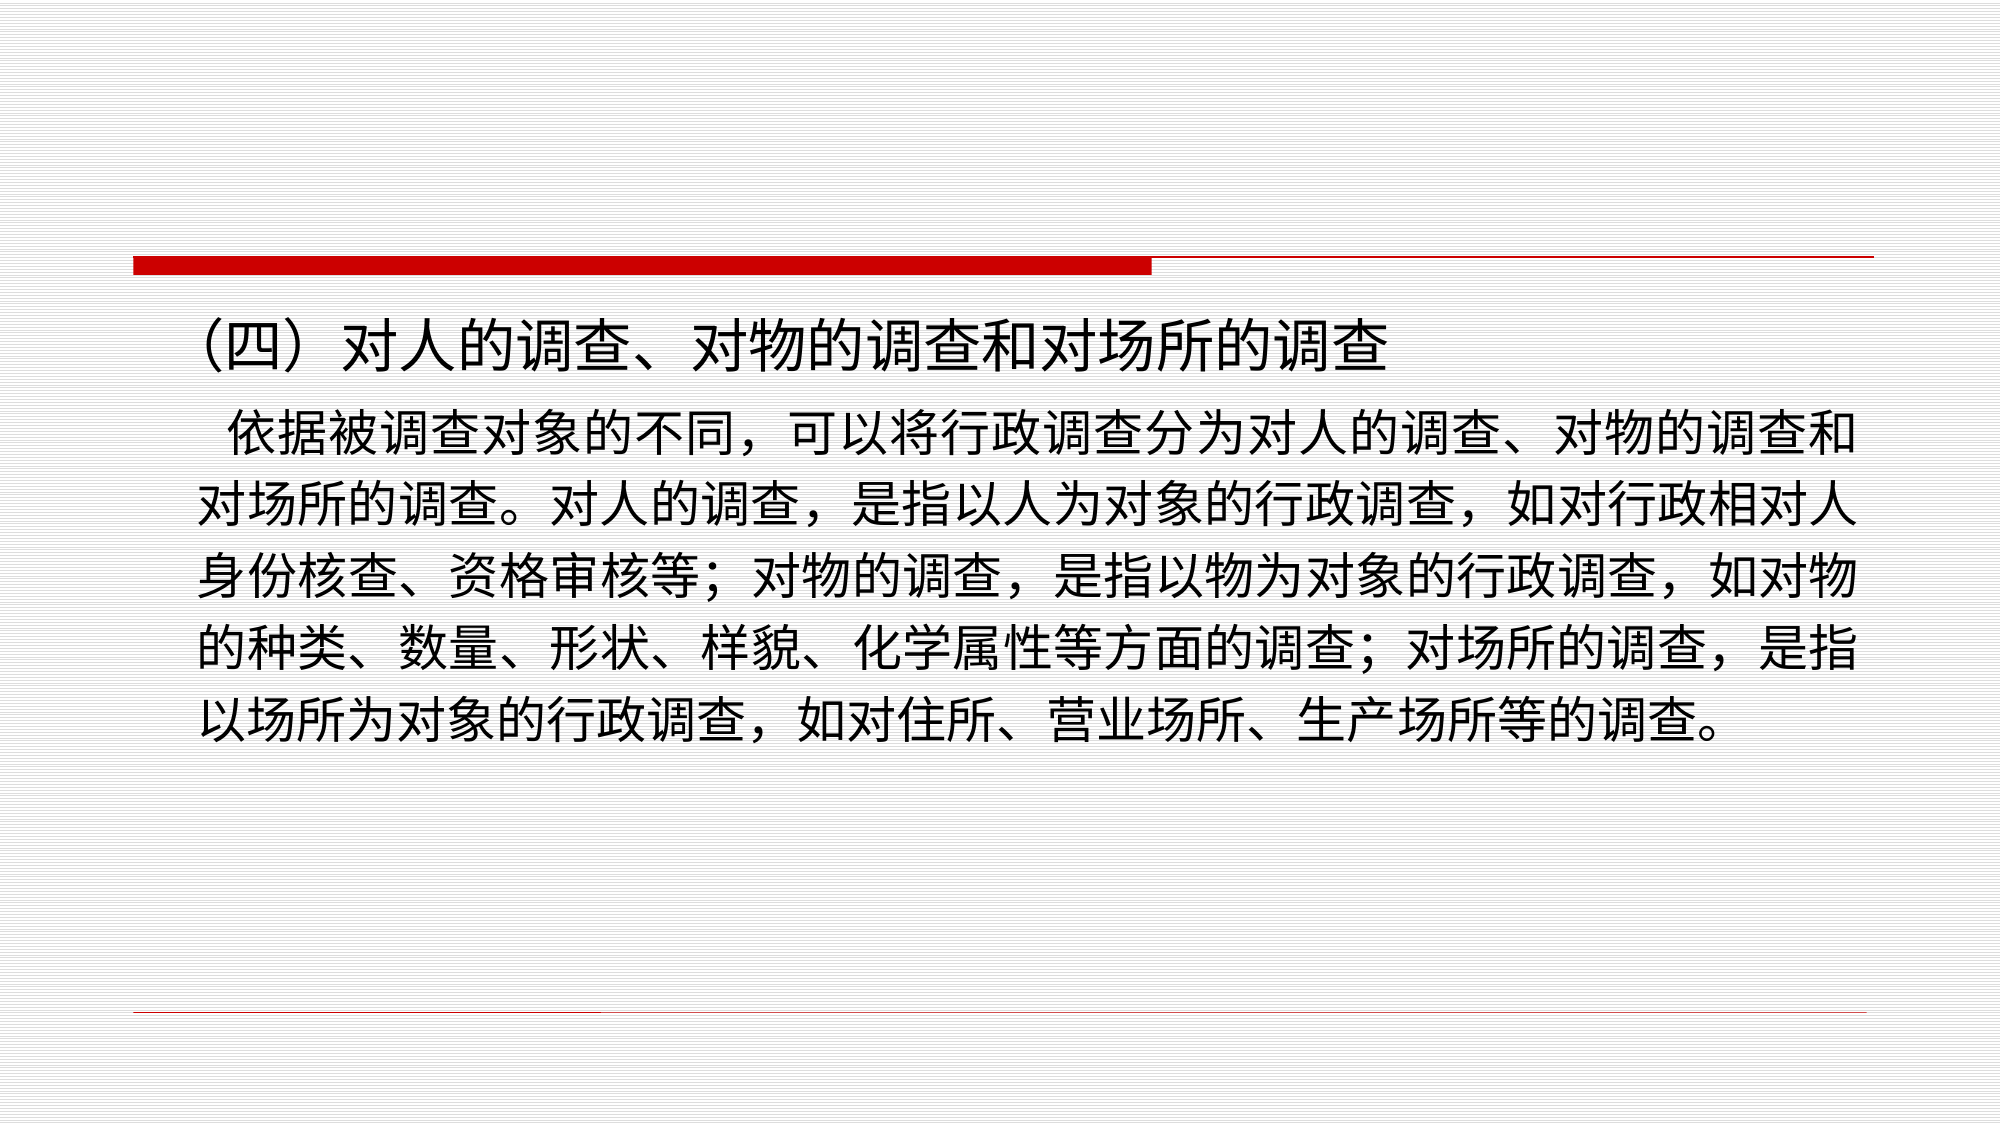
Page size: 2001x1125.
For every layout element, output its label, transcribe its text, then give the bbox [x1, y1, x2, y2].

list （四）对人的调查、对物的调查和对场所的调查 依据被调查对象的不同，可以将行政调查分为对人的调查、对物的调查和对场所的调查。对人的调查，是指以人为对象的行政调查，如对行政相对人身份核查、资格审核等；对物的调查，是指以物为对象的行政调查，如对物的种类、数量、形状、样貌、化学属性等方面的调查；对场所的调查，是指以场所为对象的行政调查，如对住所、营业场所、生产场所等的调查。 [123, 287, 1875, 988]
